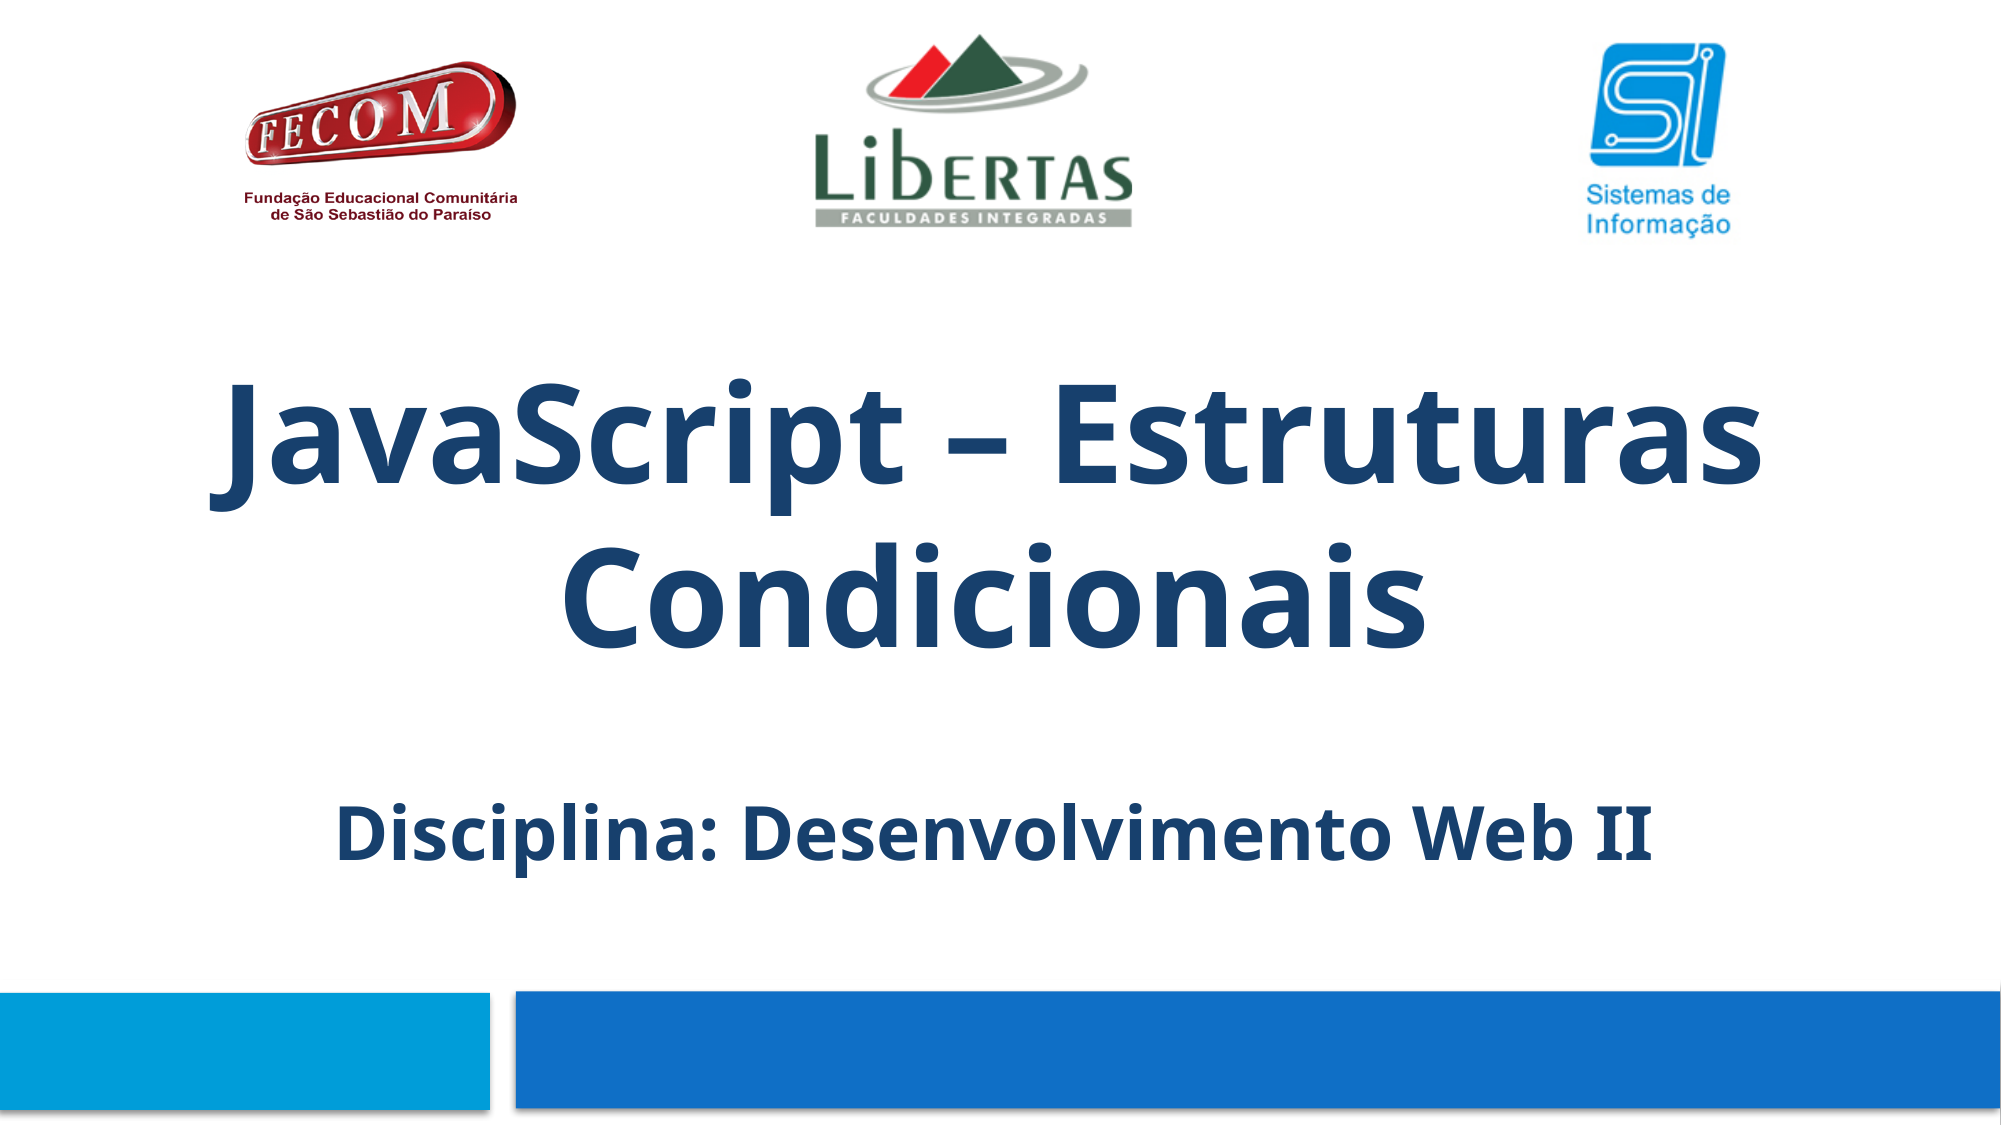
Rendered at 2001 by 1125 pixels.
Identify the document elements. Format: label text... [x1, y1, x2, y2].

picture [1566, 30, 1754, 245]
title JavaScript – Estruturas Condicionais Disciplina: Desenvolvimento Web II [114, 338, 1875, 639]
picture [798, 18, 1142, 266]
picture [208, 48, 552, 227]
